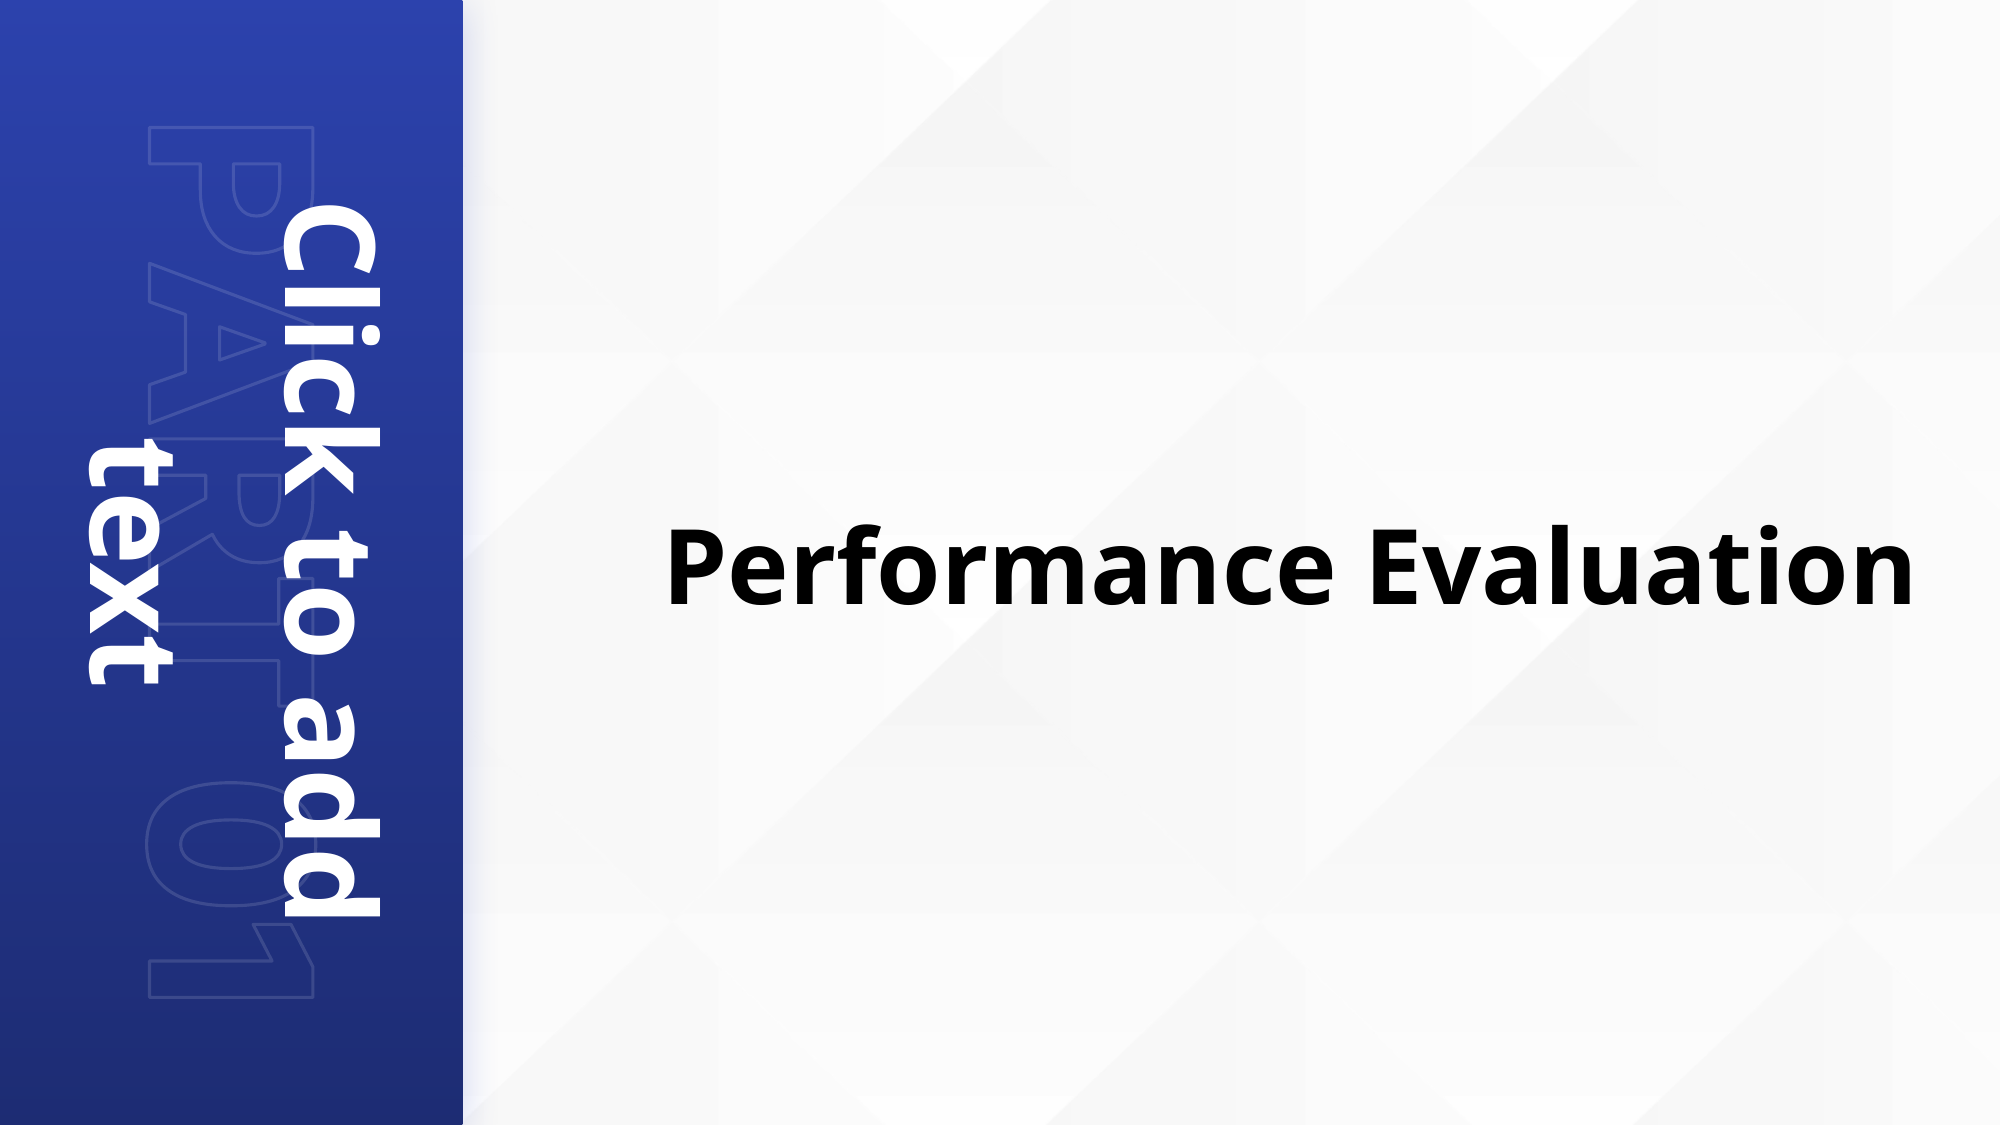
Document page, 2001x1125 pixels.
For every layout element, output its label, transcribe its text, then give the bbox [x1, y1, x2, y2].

title Performance Evaluation [662, 127, 1944, 998]
list Click to add text [93, 127, 428, 998]
picture [0, 0, 2000, 1125]
